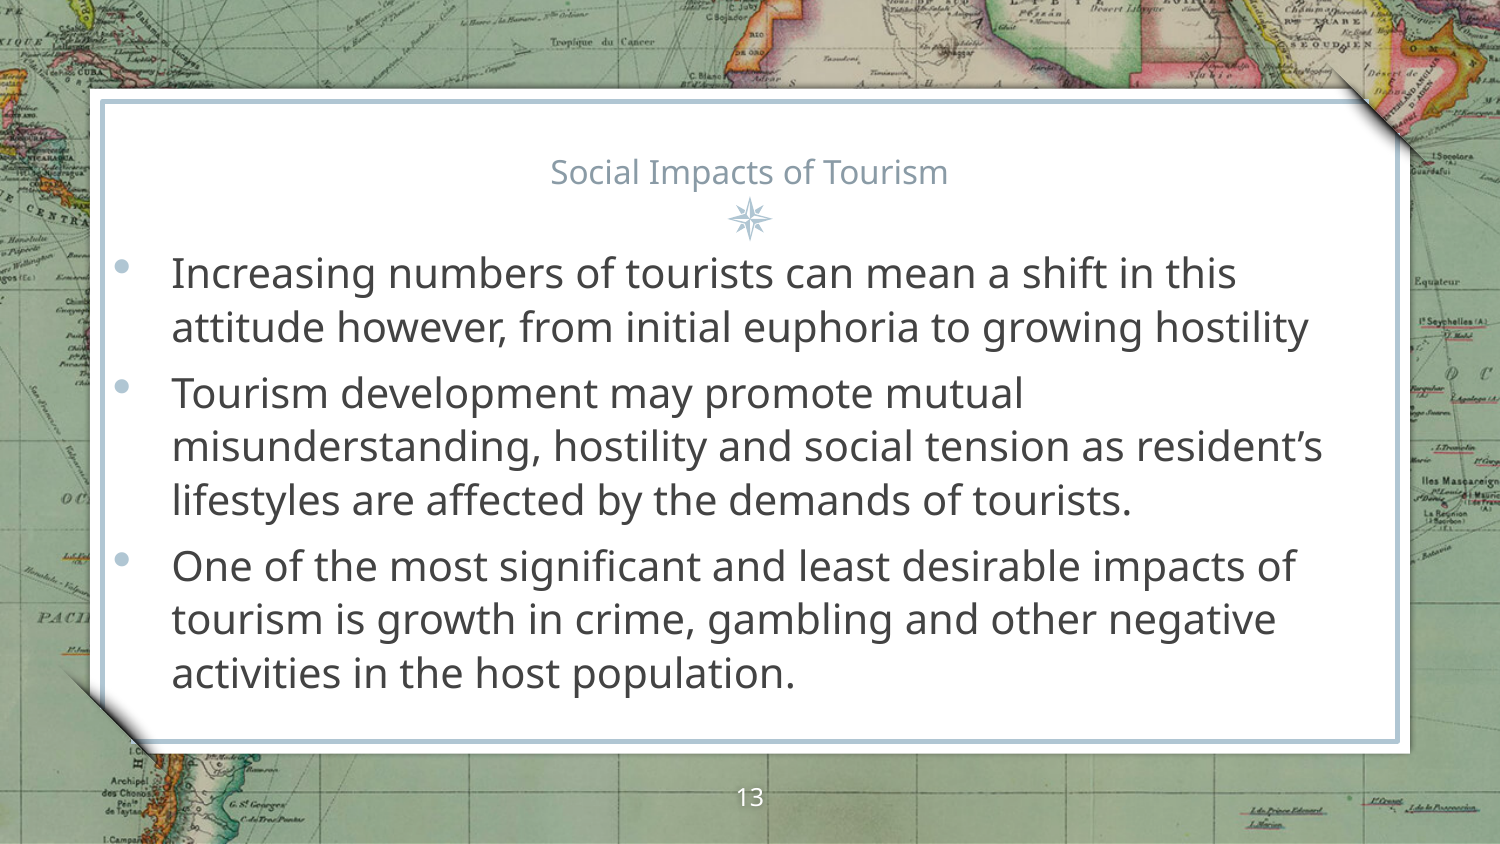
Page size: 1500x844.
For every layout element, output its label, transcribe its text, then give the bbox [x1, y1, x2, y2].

title Social Impacts of Tourism [164, 101, 1336, 192]
slide_number 13 [705, 753, 795, 844]
list Increasing numbers of tourists can mean a shift in this attitude however, from initial euphoria to growing hostility Tourism development may promote mutual misunderstanding, hostility and social tension as resident’s lifestyles are affected by the demands of tourists. One of the most significant and least desirable impacts of tourism is growth in crime, gambling and other negative activities in the host population. [112, 243, 1397, 697]
picture [0, 0, 1500, 844]
